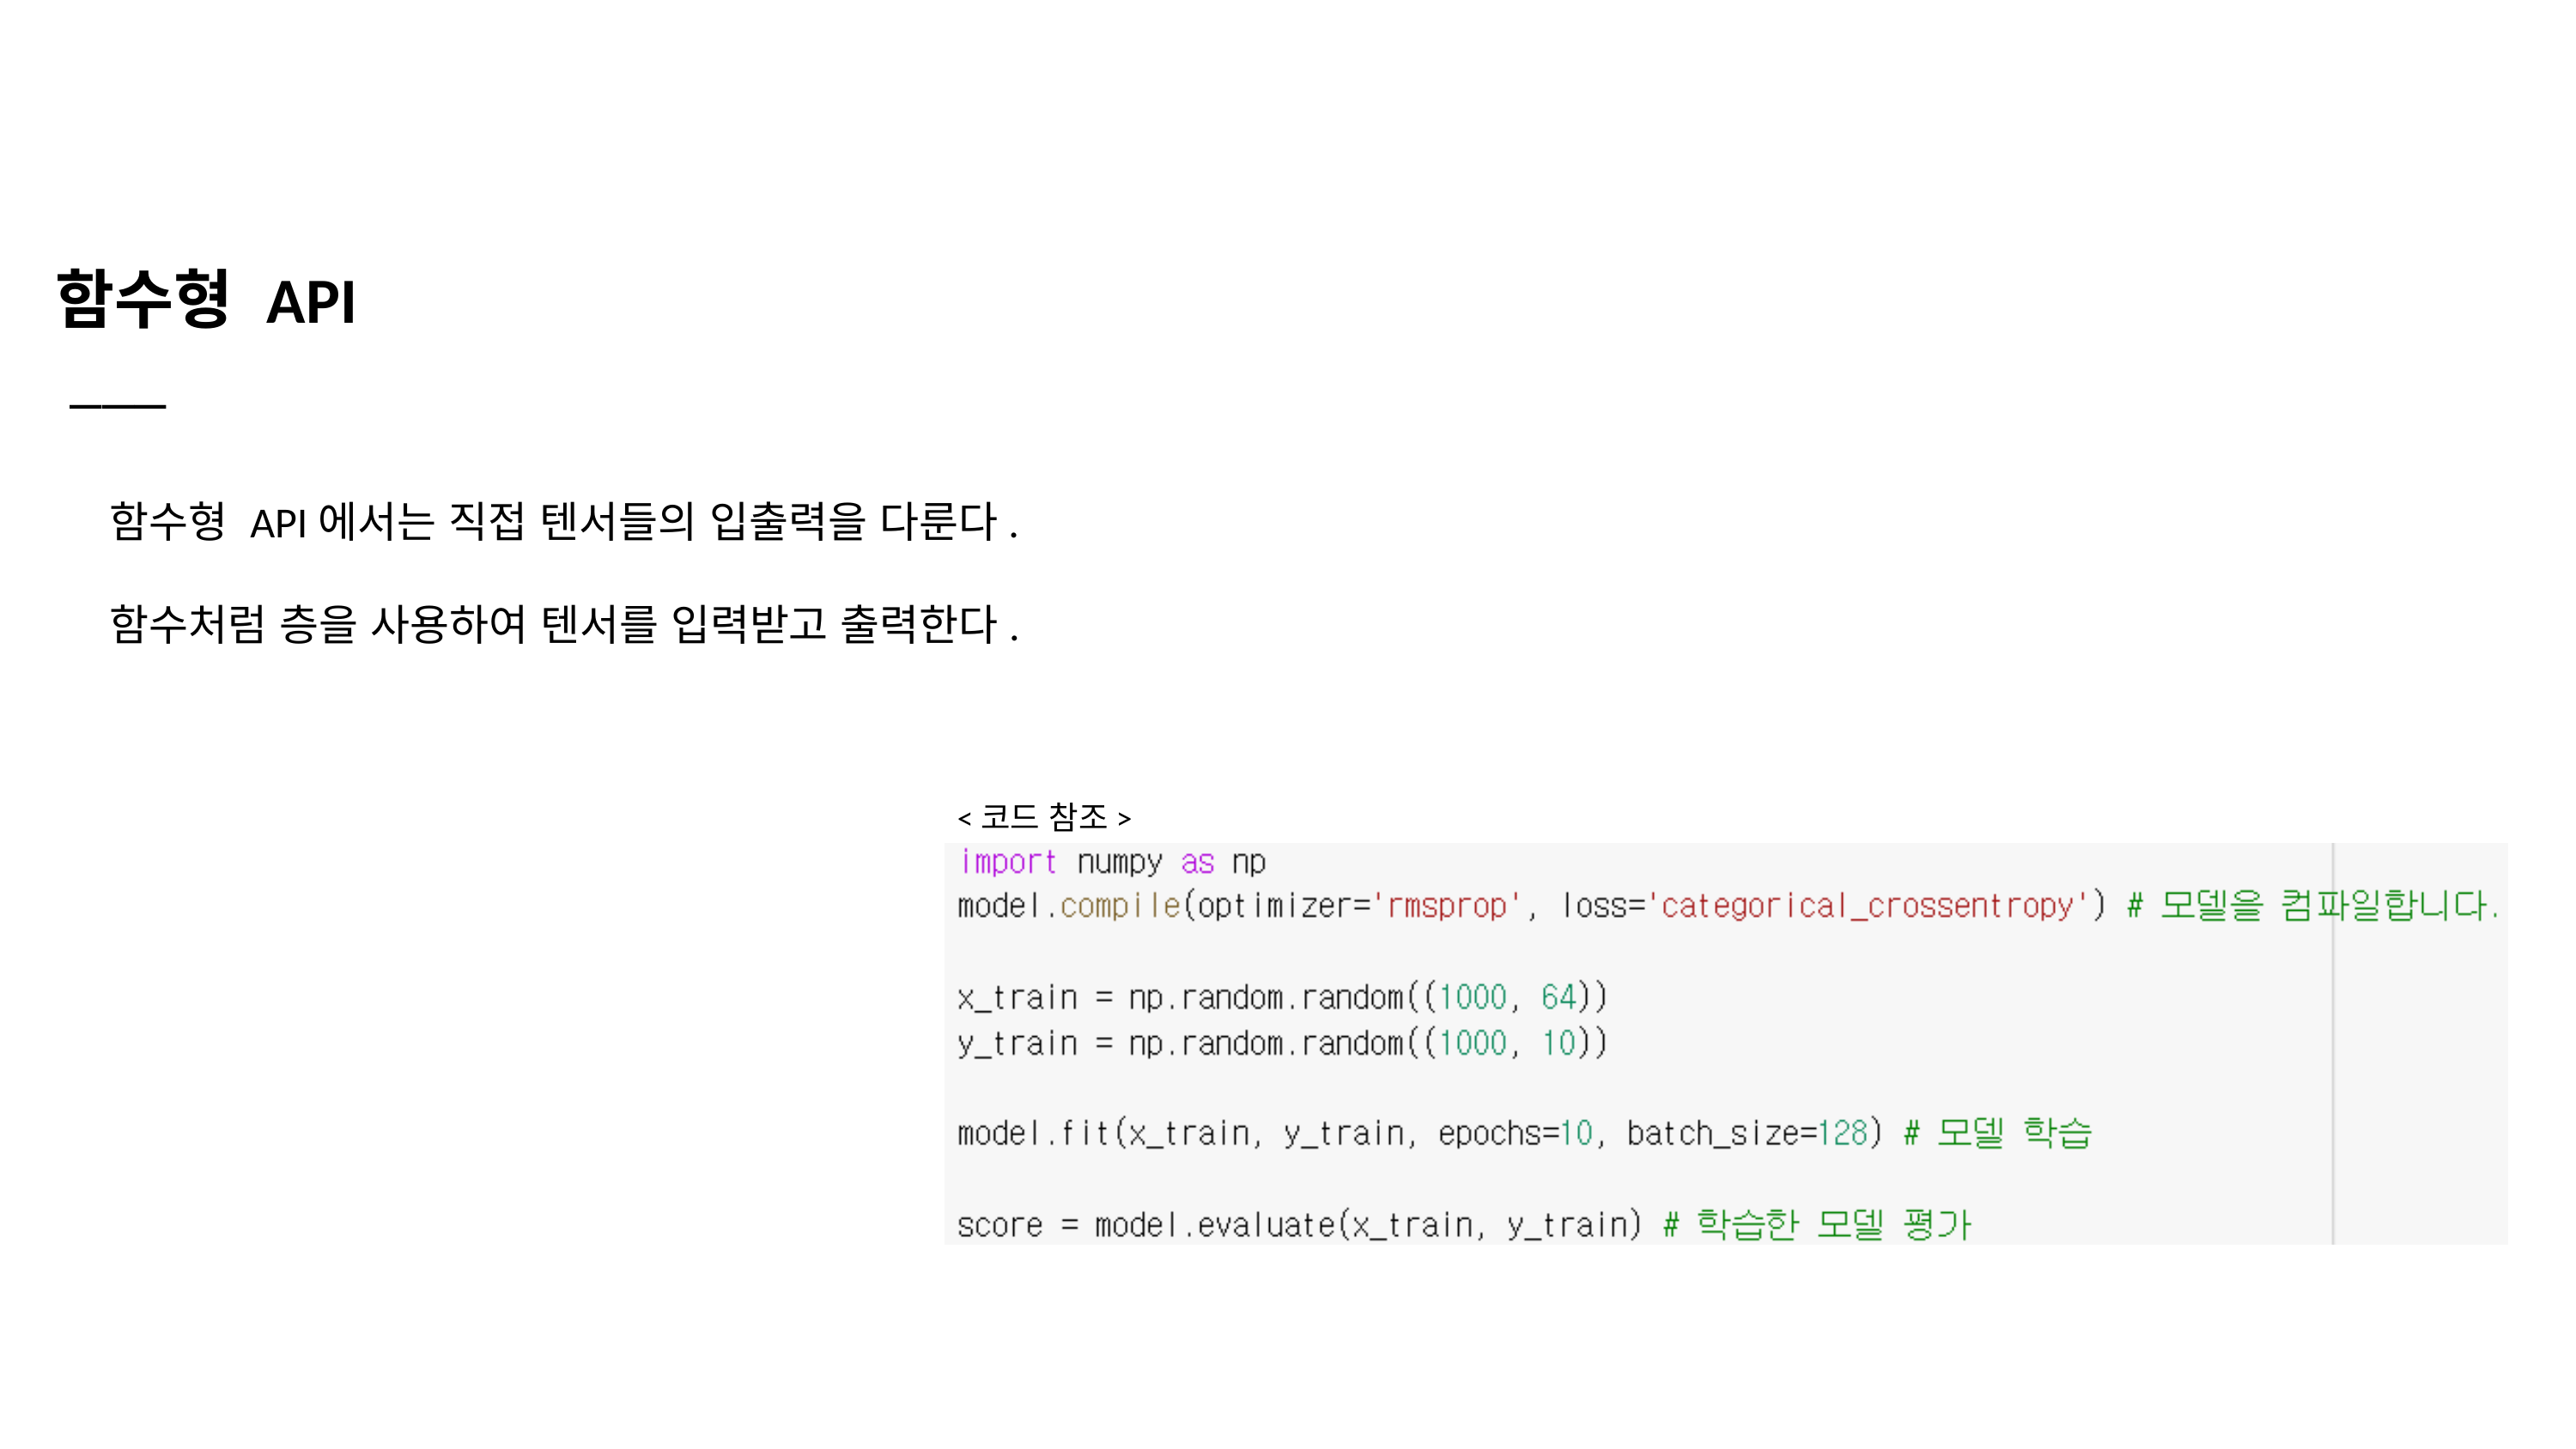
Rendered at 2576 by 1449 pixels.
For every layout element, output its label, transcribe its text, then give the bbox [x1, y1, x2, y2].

picture [944, 843, 2508, 1245]
text_box 함수형 API에서는 직접 텐서들의 입출력을 다룬다. 함수처럼 층을 사용하여 텐서를 입력받고 출력한다. [96, 488, 1192, 656]
text_box <코드 참조> [945, 791, 1235, 841]
text_box 함수형 API ___ [43, 252, 784, 420]
